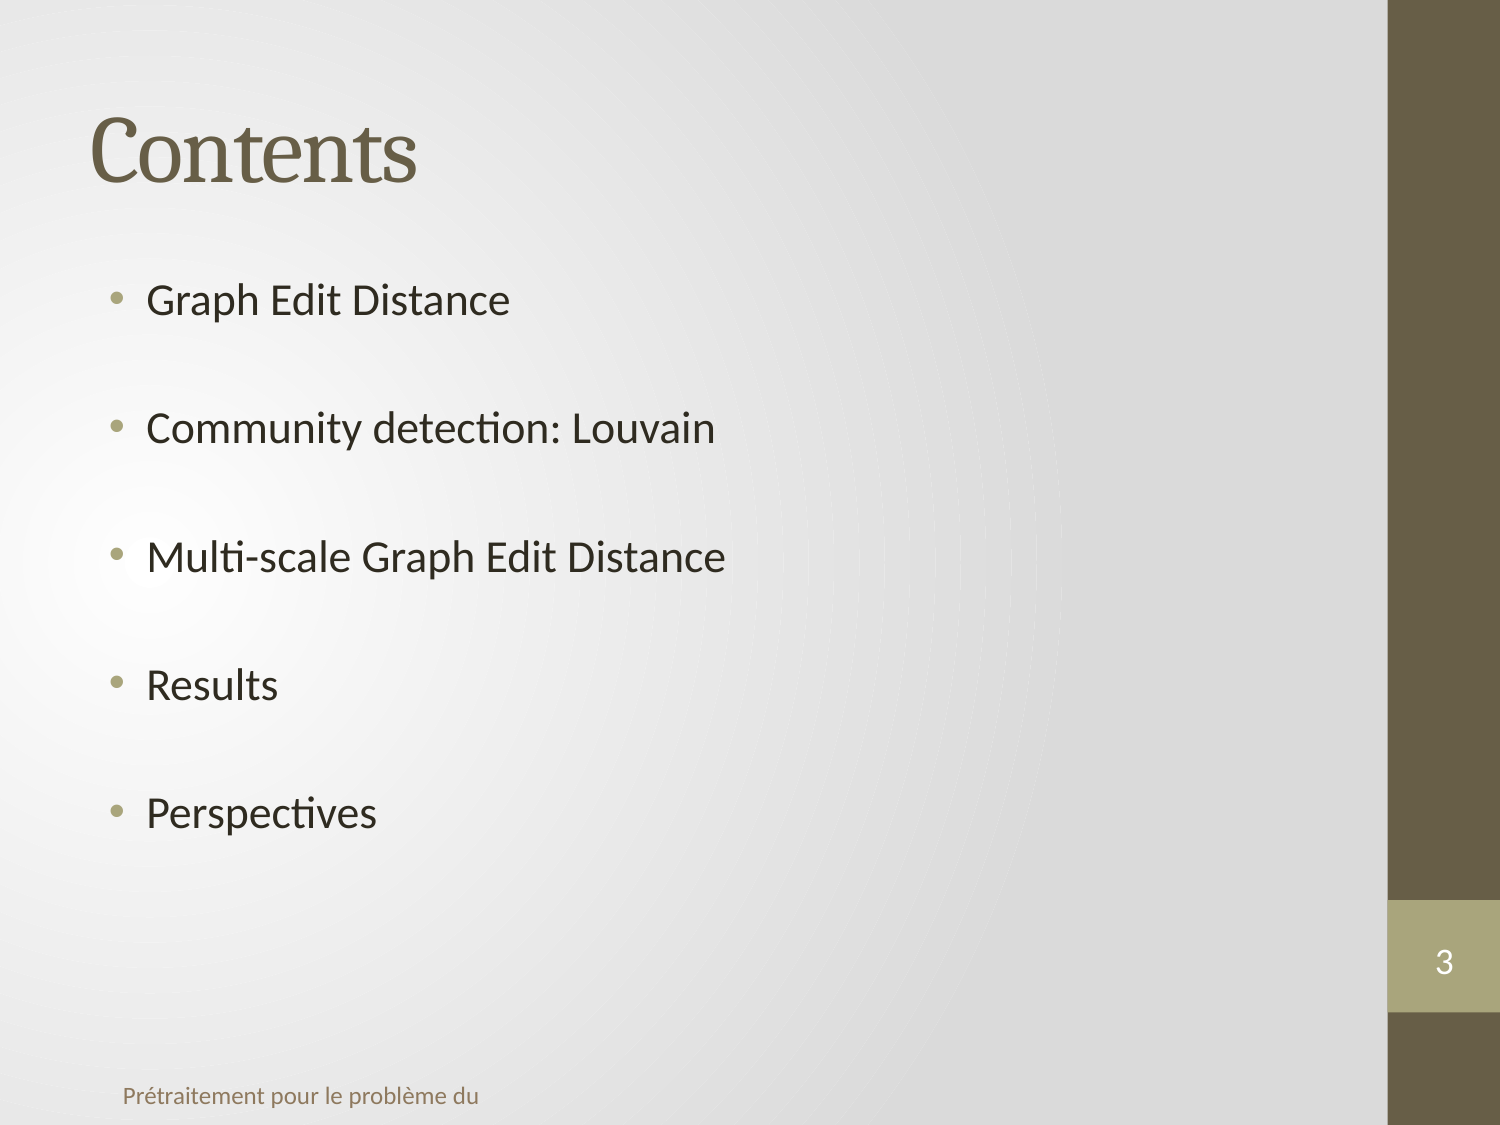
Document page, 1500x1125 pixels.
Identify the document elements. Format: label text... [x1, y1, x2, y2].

list Graph Edit Distance Community detection: Louvain Multi-scale Graph Edit Distance Results Perspectives [75, 262, 1325, 1050]
title Contents [75, 50, 1325, 238]
